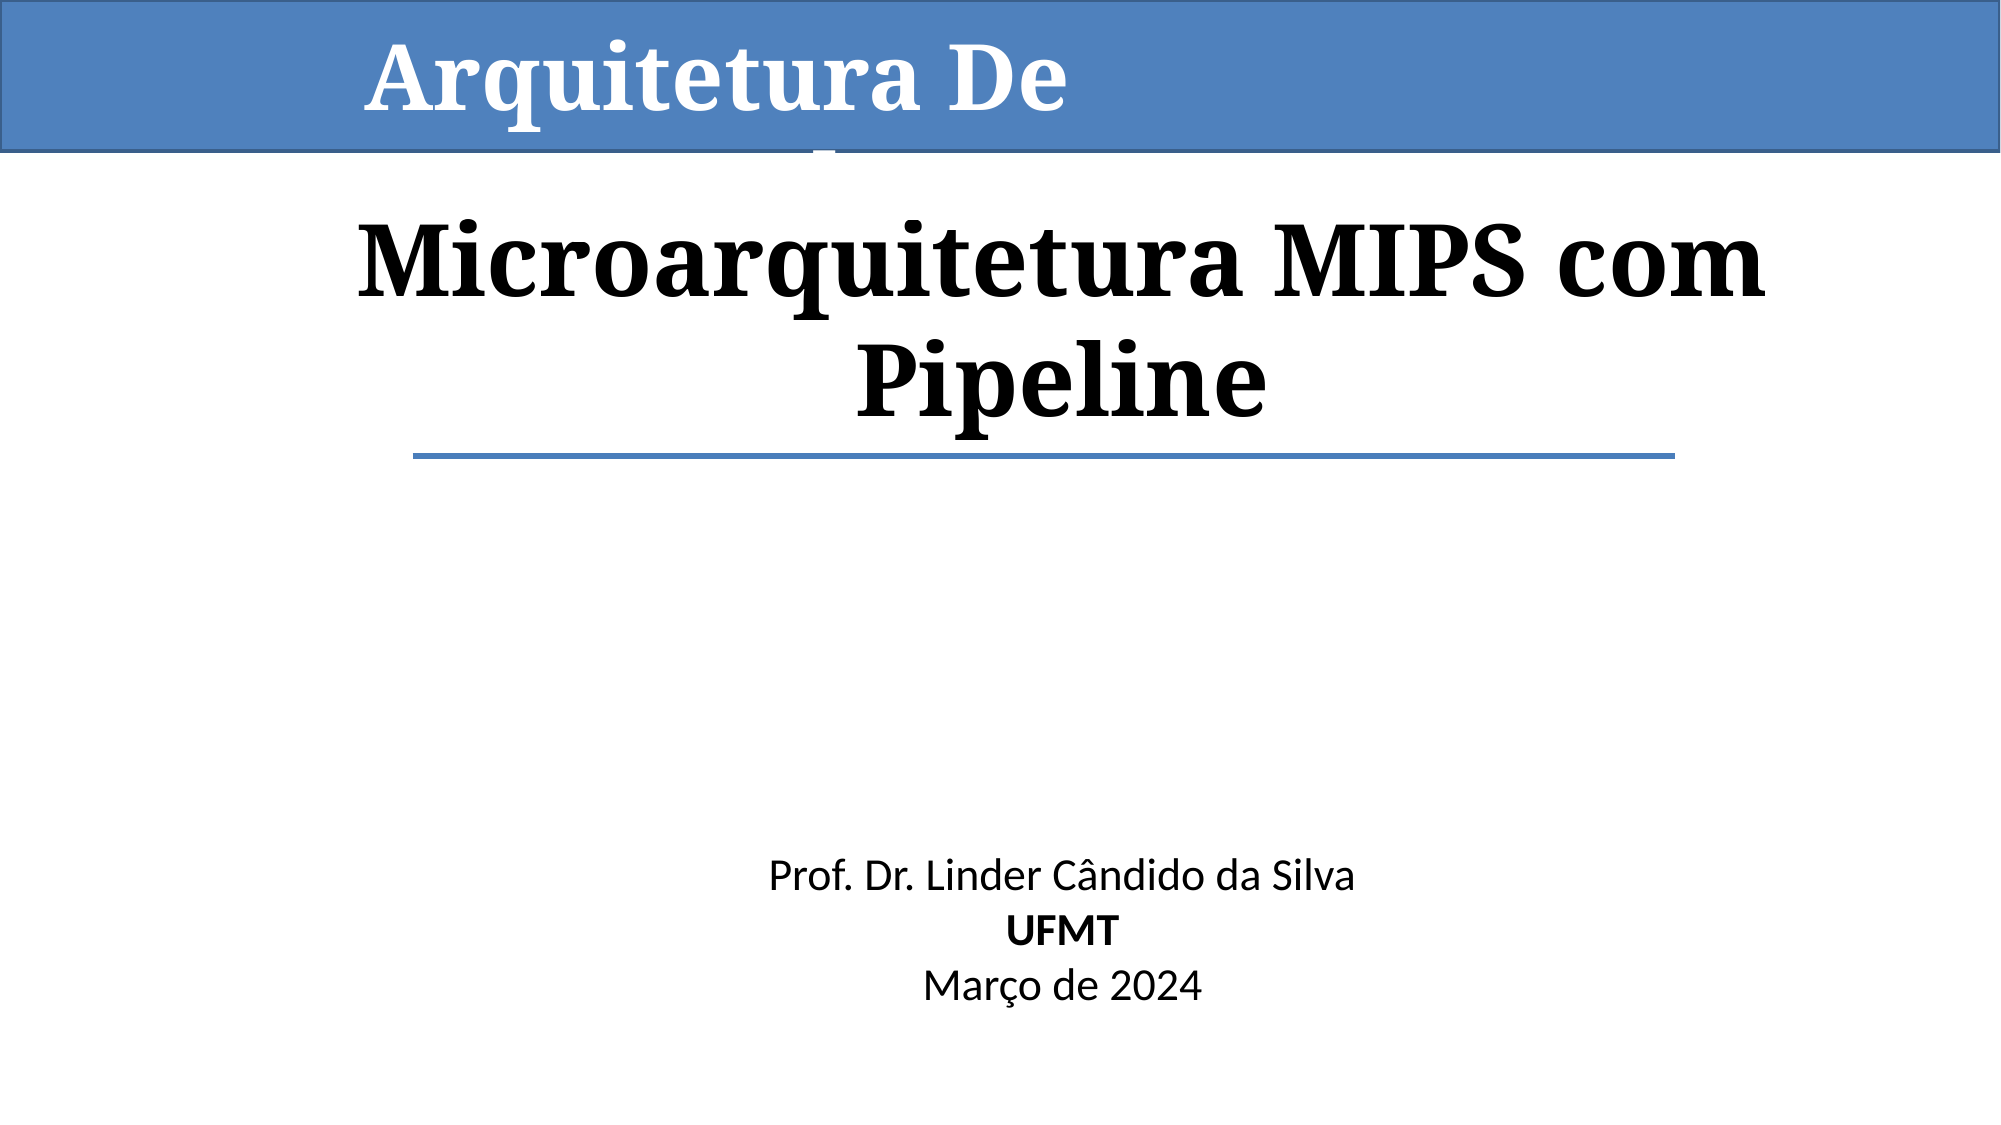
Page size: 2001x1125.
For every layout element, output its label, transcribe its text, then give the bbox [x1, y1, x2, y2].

text_box Prof. Dr. Linder Cândido da Silva UFMT Março de 2024 [675, 837, 1450, 1018]
text_box Microarquitetura MIPS com Pipeline [287, 188, 1838, 444]
text_box Arquitetura De Computadores [350, 11, 1738, 246]
